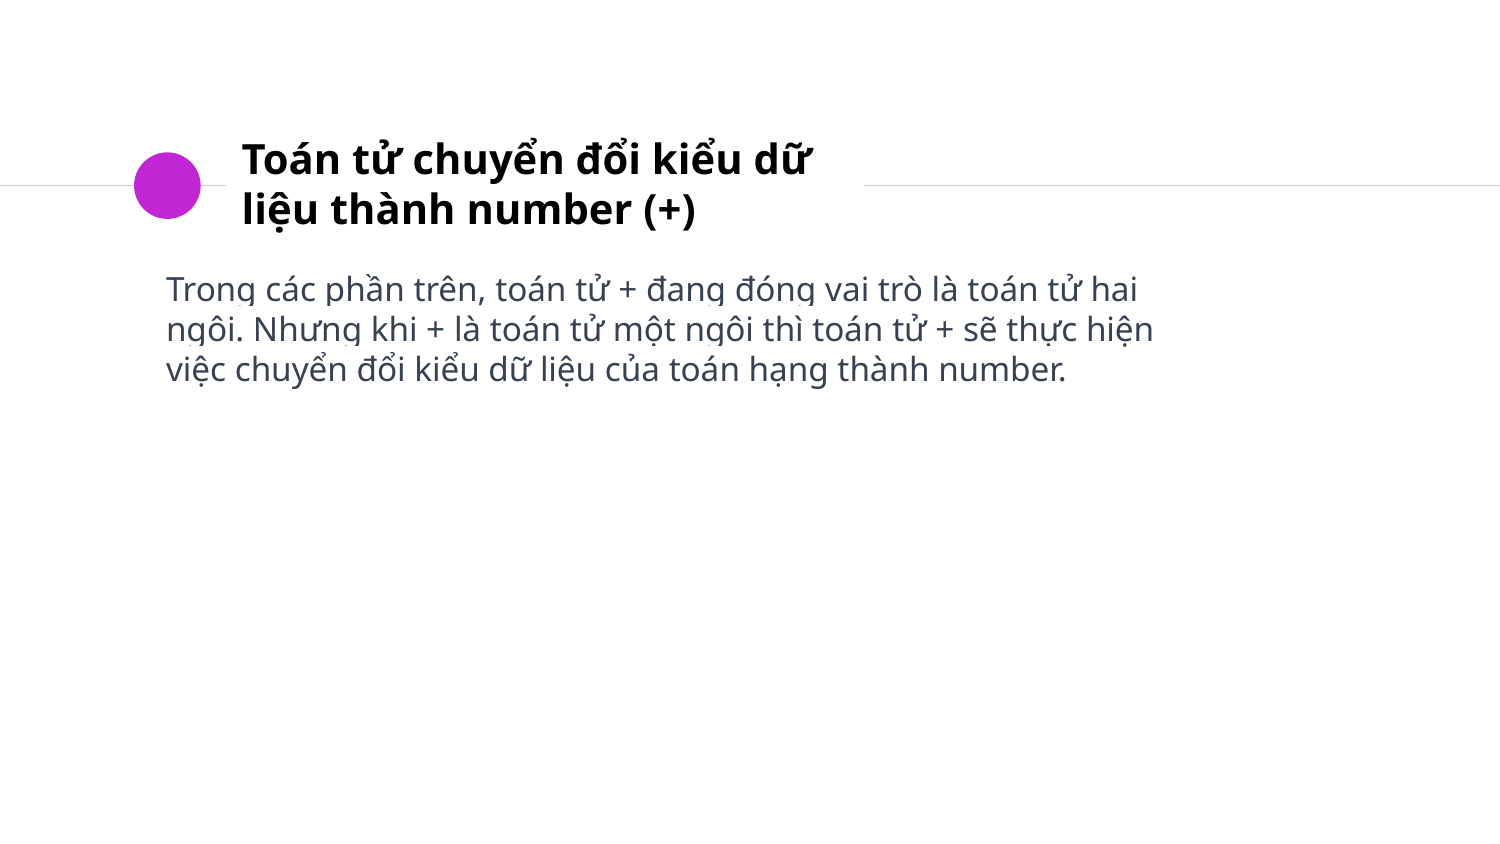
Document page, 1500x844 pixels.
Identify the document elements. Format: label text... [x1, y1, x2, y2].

title Toán tử chuyển đổi kiểu dữ liệu thành number (+) [226, 146, 866, 219]
list Trong các phần trên, toán tử + đang đóng vai trò là toán tử hai ngôi. Nhưng khi + là toán tử một ngôi thì toán tử + sẽ thực hiện việc chuyển đổi kiểu dữ liệu của toán hạng thành number. [150, 253, 1239, 765]
